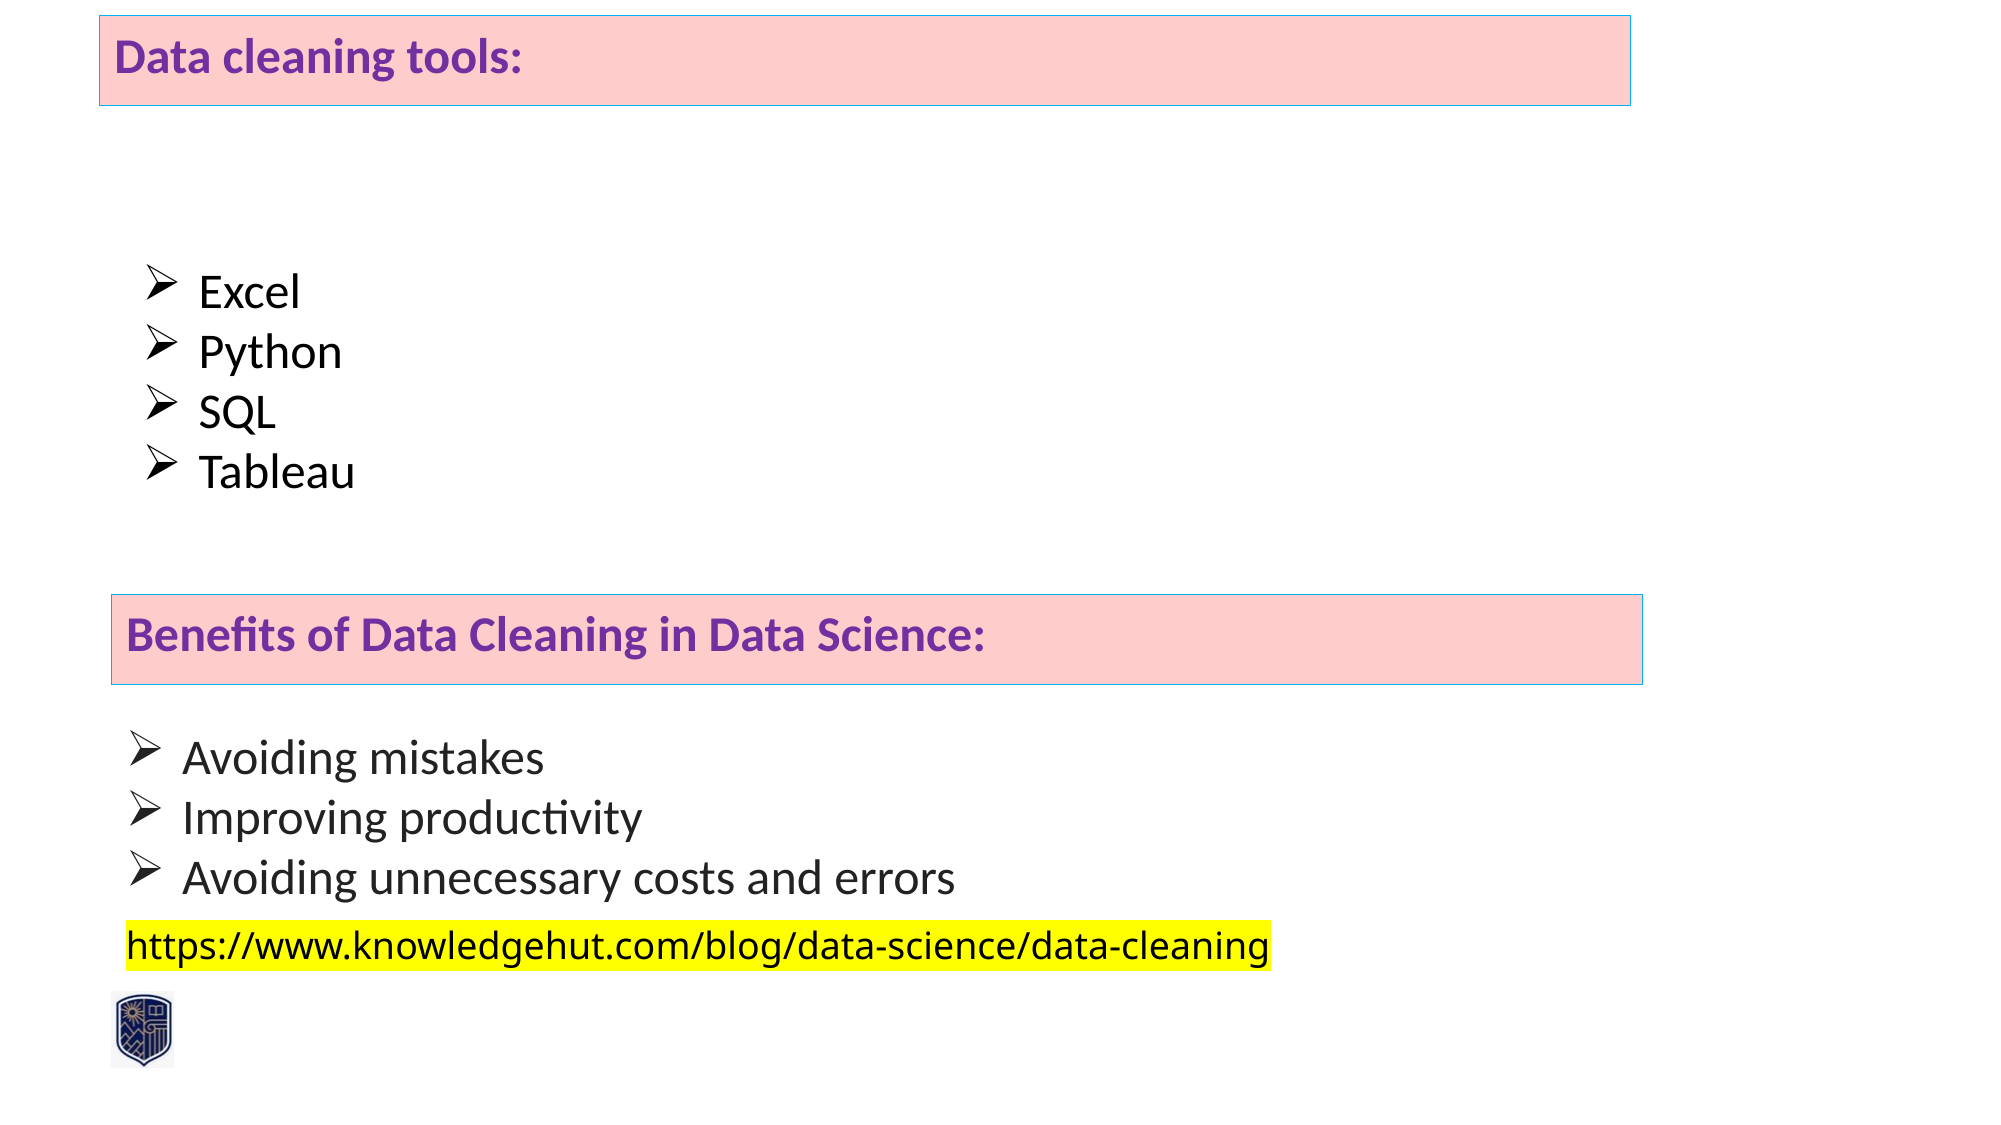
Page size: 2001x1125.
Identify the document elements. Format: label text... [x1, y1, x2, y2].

text_box Excel Python SQL Tableau [127, 190, 1128, 506]
text_box Avoiding mistakes Improving productivity Avoiding unnecessary costs and errors [111, 717, 1112, 913]
text_box Benefits of Data Cleaning in Data Science: [111, 594, 1643, 685]
text_box Data cleaning tools: [99, 15, 1631, 106]
picture [111, 991, 174, 1068]
text_box https://www.knowledgehut.com/blog/data-science/data-cleaning [111, 914, 1695, 975]
